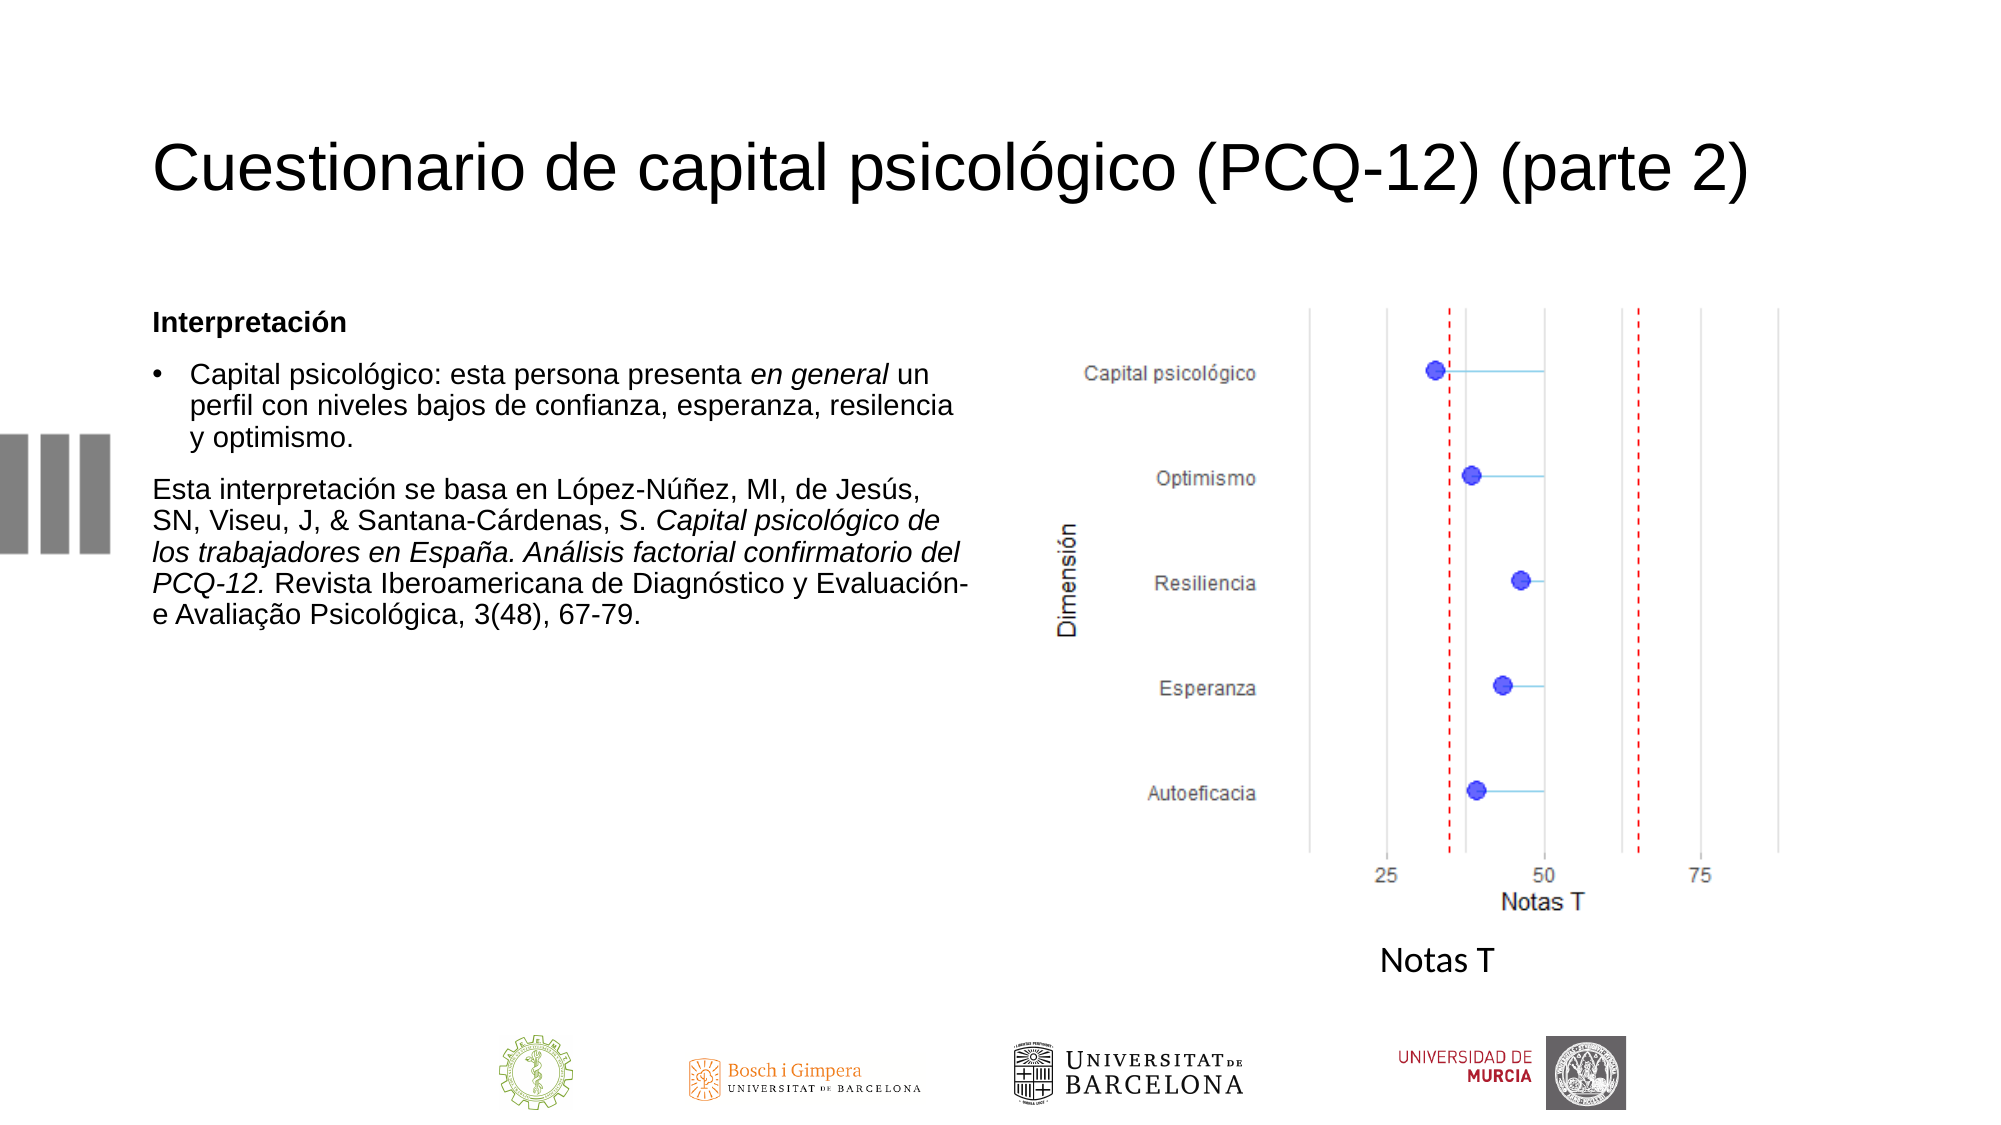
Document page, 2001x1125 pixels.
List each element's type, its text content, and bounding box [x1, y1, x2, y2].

picture [499, 1035, 573, 1110]
list Interpretación Capital psicológico: esta persona presenta en general un perfil con niveles bajos de confianza, esperanza, resilencia y optimismo. Esta interpretación se basa en López-Núñez, MI, de Jesús, SN, Viseu, J, & Santana-Cárdenas, S. Capital psicológico de los trabajadores en España. Análisis factorial confirmatorio del PCQ-12. Revista Iberoamericana de Diagnóstico y Evaluación-e Avaliação Psicológica, 3(48), 67-79. [137, 299, 988, 1014]
text_box Notas T [1012, 927, 1863, 1011]
picture [1014, 1042, 1243, 1105]
picture [684, 1031, 926, 1125]
title Cuestionario de capital psicológico (PCQ-12) (parte 2) [137, 59, 1863, 278]
picture [1043, 297, 1832, 928]
picture [0, 420, 123, 563]
picture [1331, 1036, 1627, 1110]
